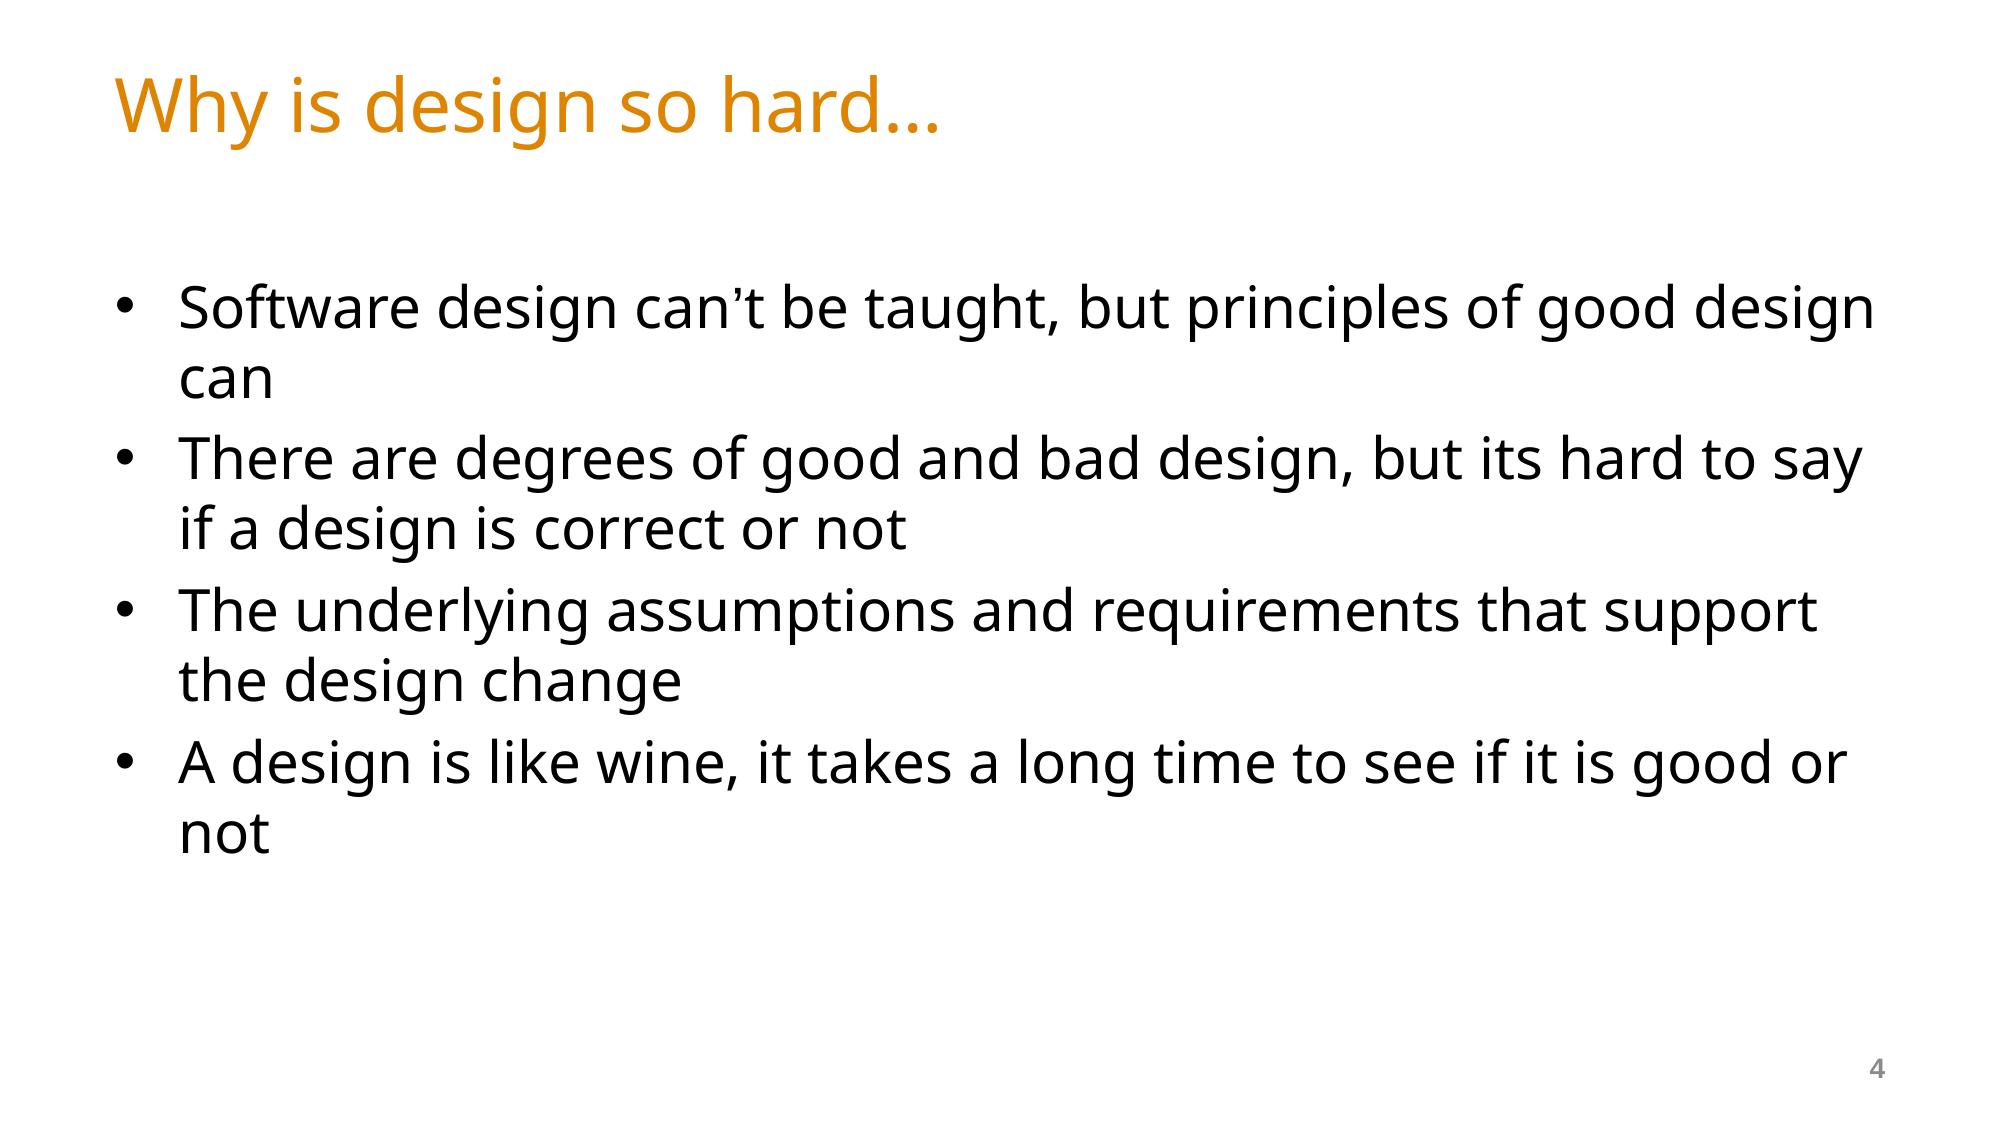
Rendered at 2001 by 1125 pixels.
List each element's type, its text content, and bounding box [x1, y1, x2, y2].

title Why is design so hard… [99, 45, 1900, 160]
slide_number 4 [1433, 1039, 1900, 1100]
list Software design can’t be taught, but principles of good design can There are degrees of good and bad design, but its hard to say if a design is correct or not The underlying assumptions and requirements that support the design change A design is like wine, it takes a long time to see if it is good or not [99, 262, 1900, 1005]
